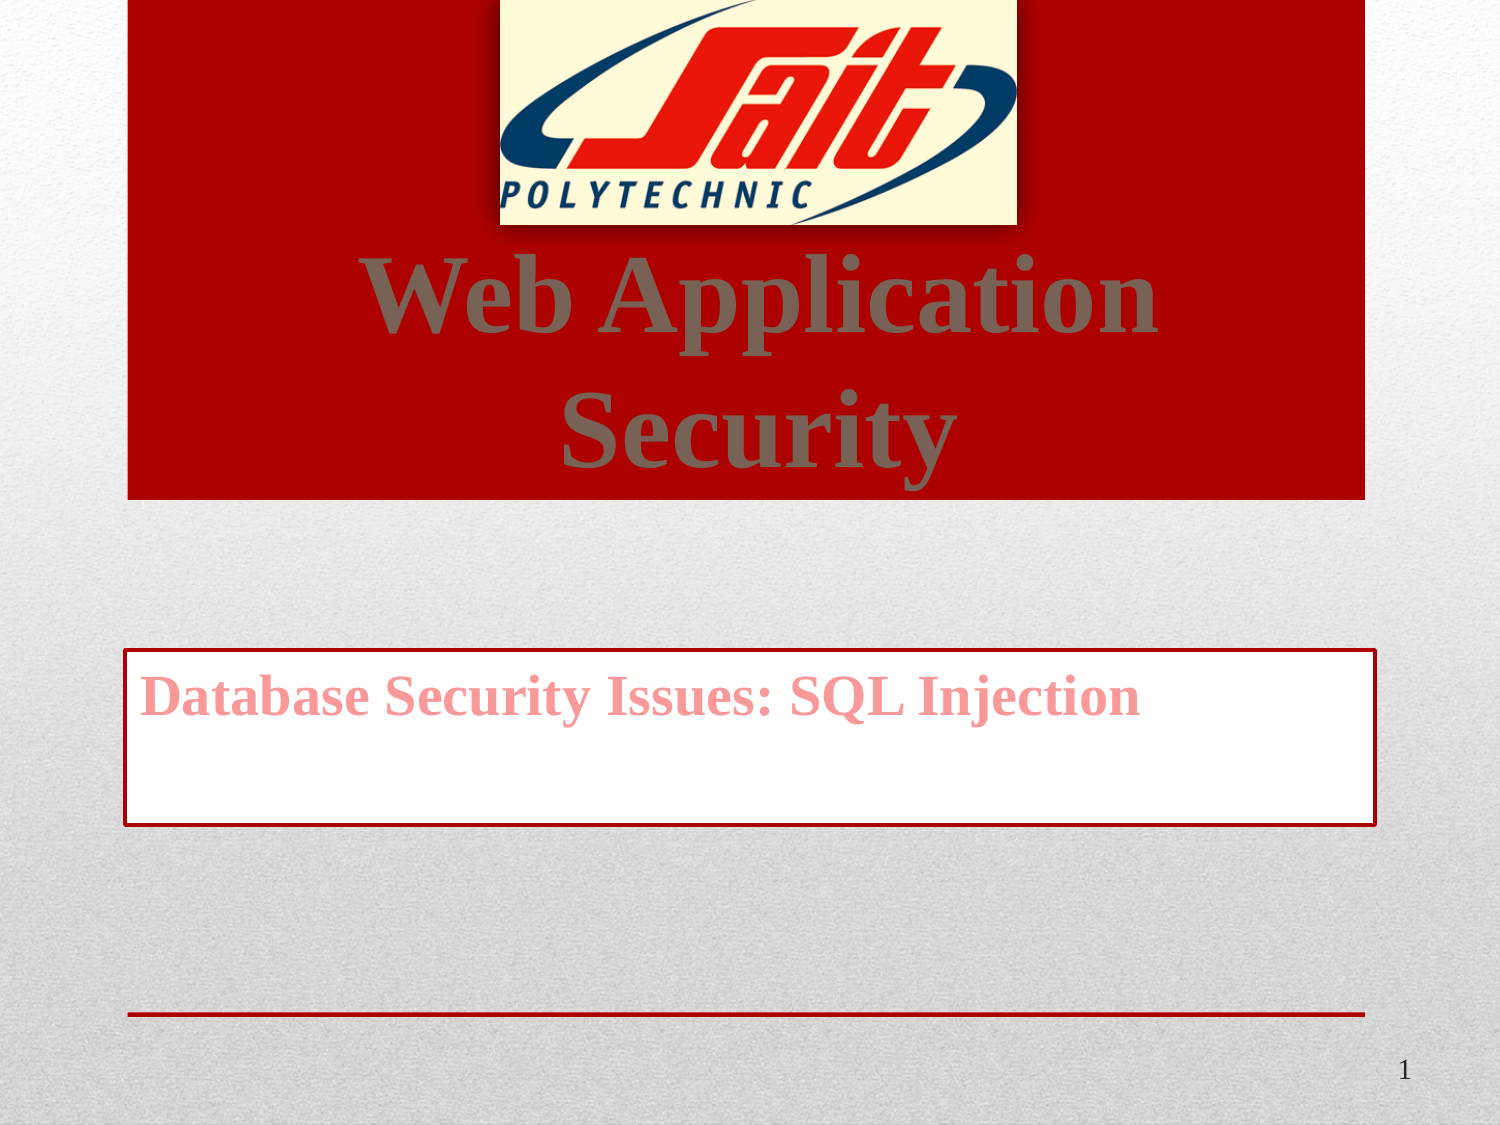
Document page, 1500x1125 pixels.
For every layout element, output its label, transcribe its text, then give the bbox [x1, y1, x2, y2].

picture [500, 0, 1018, 226]
subtitle Database Security Issues: SQL Injection [123, 648, 1377, 827]
text_box Web Application Security [341, 212, 1176, 498]
slide_number 1 [1302, 1037, 1428, 1098]
